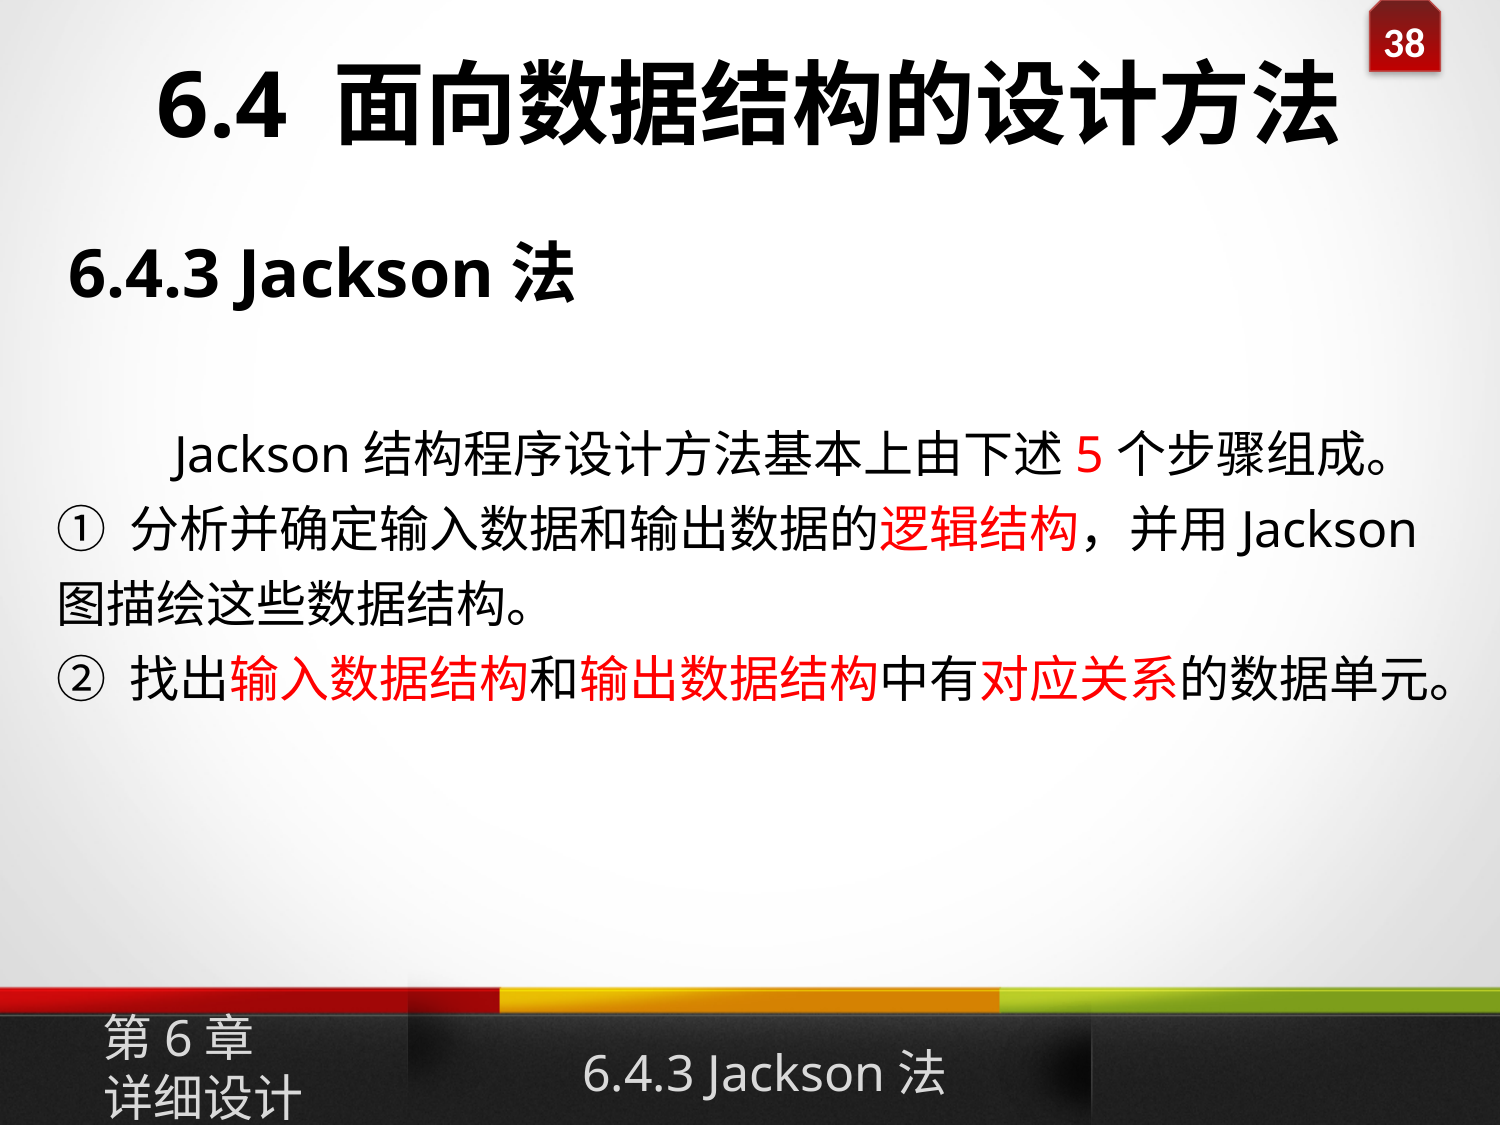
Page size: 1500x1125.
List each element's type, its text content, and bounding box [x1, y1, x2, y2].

title 6.4 面向数据结构的设计方法 [74, 6, 1426, 195]
text_box Jackson结构程序设计方法基本上由下述5个步骤组成。 ① 分析并确定输入数据和输出数据的逻辑结构，并用Jackson图描绘这些数据结构。 ② 找出输入数据结构和输出数据结构中有对应关系的数据单元。 [41, 385, 1459, 790]
text_box 第6章 详细设计 [0, 1027, 408, 1106]
text_box 6.4.3 Jackson法 [458, 1032, 1073, 1111]
list 6.4.3 Jackson法 [52, 222, 1404, 323]
picture [0, 0, 1500, 1125]
